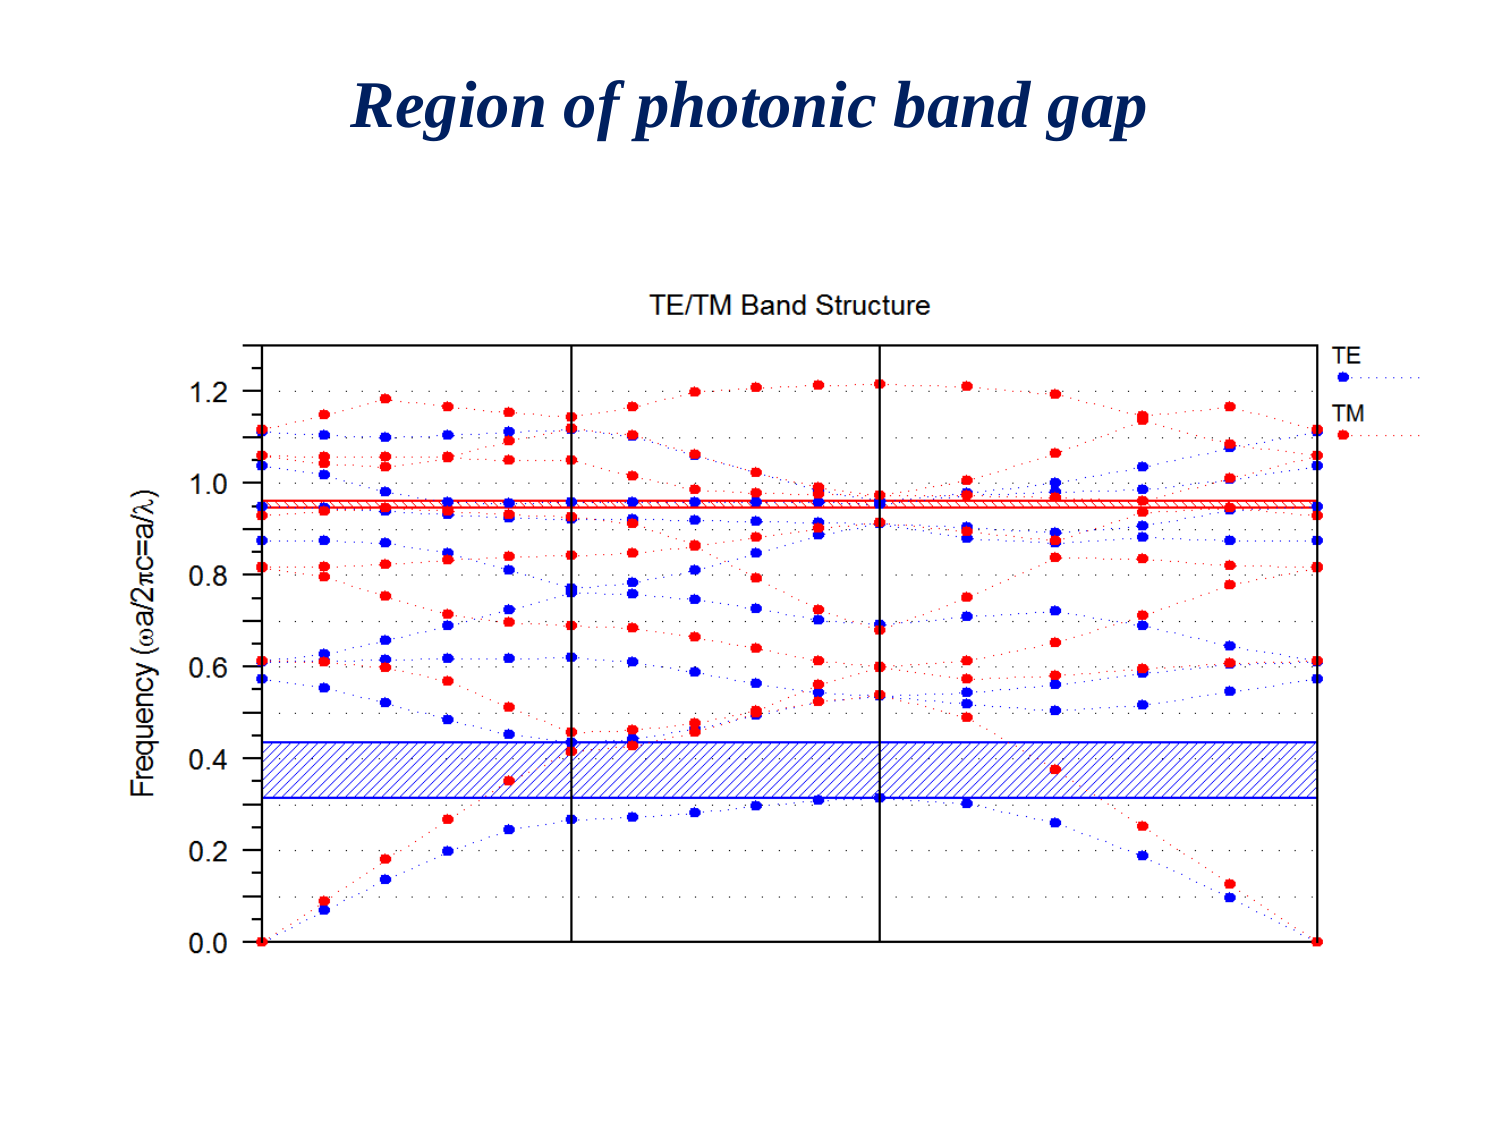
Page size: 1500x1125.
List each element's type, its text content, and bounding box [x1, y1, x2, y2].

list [74, 282, 1426, 986]
title Region of photonic band gap [0, 7, 1500, 195]
